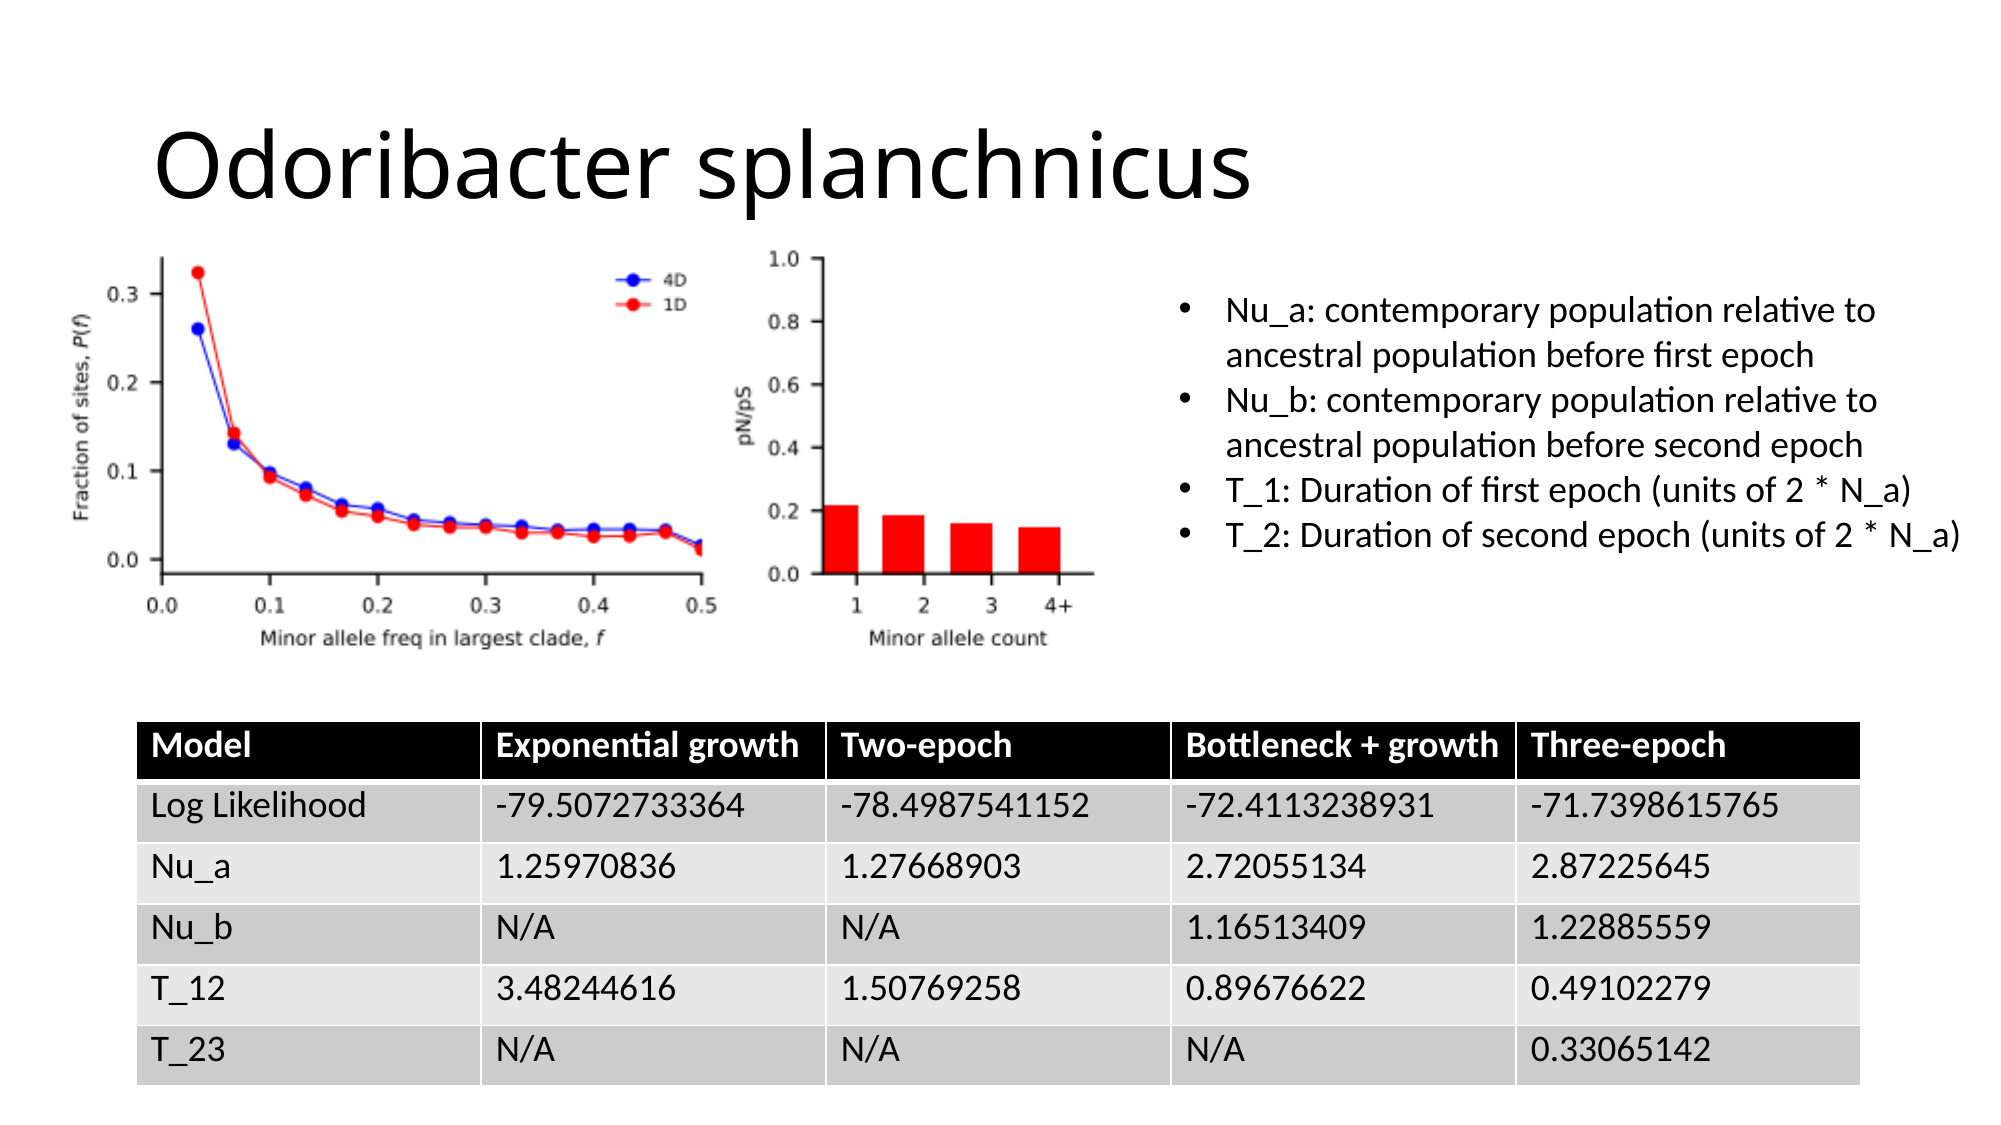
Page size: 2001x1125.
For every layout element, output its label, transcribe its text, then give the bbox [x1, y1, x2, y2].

table_header Model [137, 722, 480, 779]
table_cell N/A [482, 1026, 825, 1085]
table_cell 1.25970836 [482, 844, 825, 903]
table_cell 2.87225645 [1517, 844, 1860, 903]
table_cell 2.72055134 [1172, 844, 1515, 903]
table_cell 1.16513409 [1172, 905, 1515, 964]
table_cell 0.49102279 [1517, 966, 1860, 1025]
table_cell 1.27668903 [827, 844, 1170, 903]
table_cell N/A [1172, 1026, 1515, 1085]
table_cell -79.5072733364 [482, 785, 825, 842]
table_cell 3.48244616 [482, 966, 825, 1025]
table_header Two-epoch [827, 722, 1170, 779]
table_cell -78.4987541152 [827, 785, 1170, 842]
table_cell Log Likelihood [137, 785, 480, 842]
table_header Three-epoch [1517, 722, 1860, 779]
table_cell 0.33065142 [1517, 1026, 1860, 1085]
table_cell -72.4113238931 [1172, 785, 1515, 842]
table_cell Nu_b [137, 905, 480, 964]
table_cell N/A [482, 905, 825, 964]
table_cell 1.22885559 [1517, 905, 1860, 964]
table_cell 1.50769258 [827, 966, 1170, 1025]
table_header Bottleneck + growth [1172, 722, 1515, 779]
picture [56, 233, 1121, 664]
table_cell -71.7398615765 [1517, 785, 1860, 842]
table_cell 0.89676622 [1172, 966, 1515, 1025]
table_cell T_12 [137, 966, 480, 1025]
table_cell N/A [827, 905, 1170, 964]
title Odoribacter splanchnicus [137, 59, 1863, 278]
table_header Exponential growth [482, 722, 825, 779]
table_cell T_23 [137, 1026, 480, 1085]
table_cell N/A [827, 1026, 1170, 1085]
text_box Nu_a: contemporary population relative to ancestral population before first epoch Nu_b: contemporary population relative to ancestral population before second epoch T_1: Duration of first epoch (units of 2 * N_a) T_2: Duration of second epoch (units of 2 * N_a) [1164, 277, 2000, 562]
table_cell Nu_a [137, 844, 480, 903]
